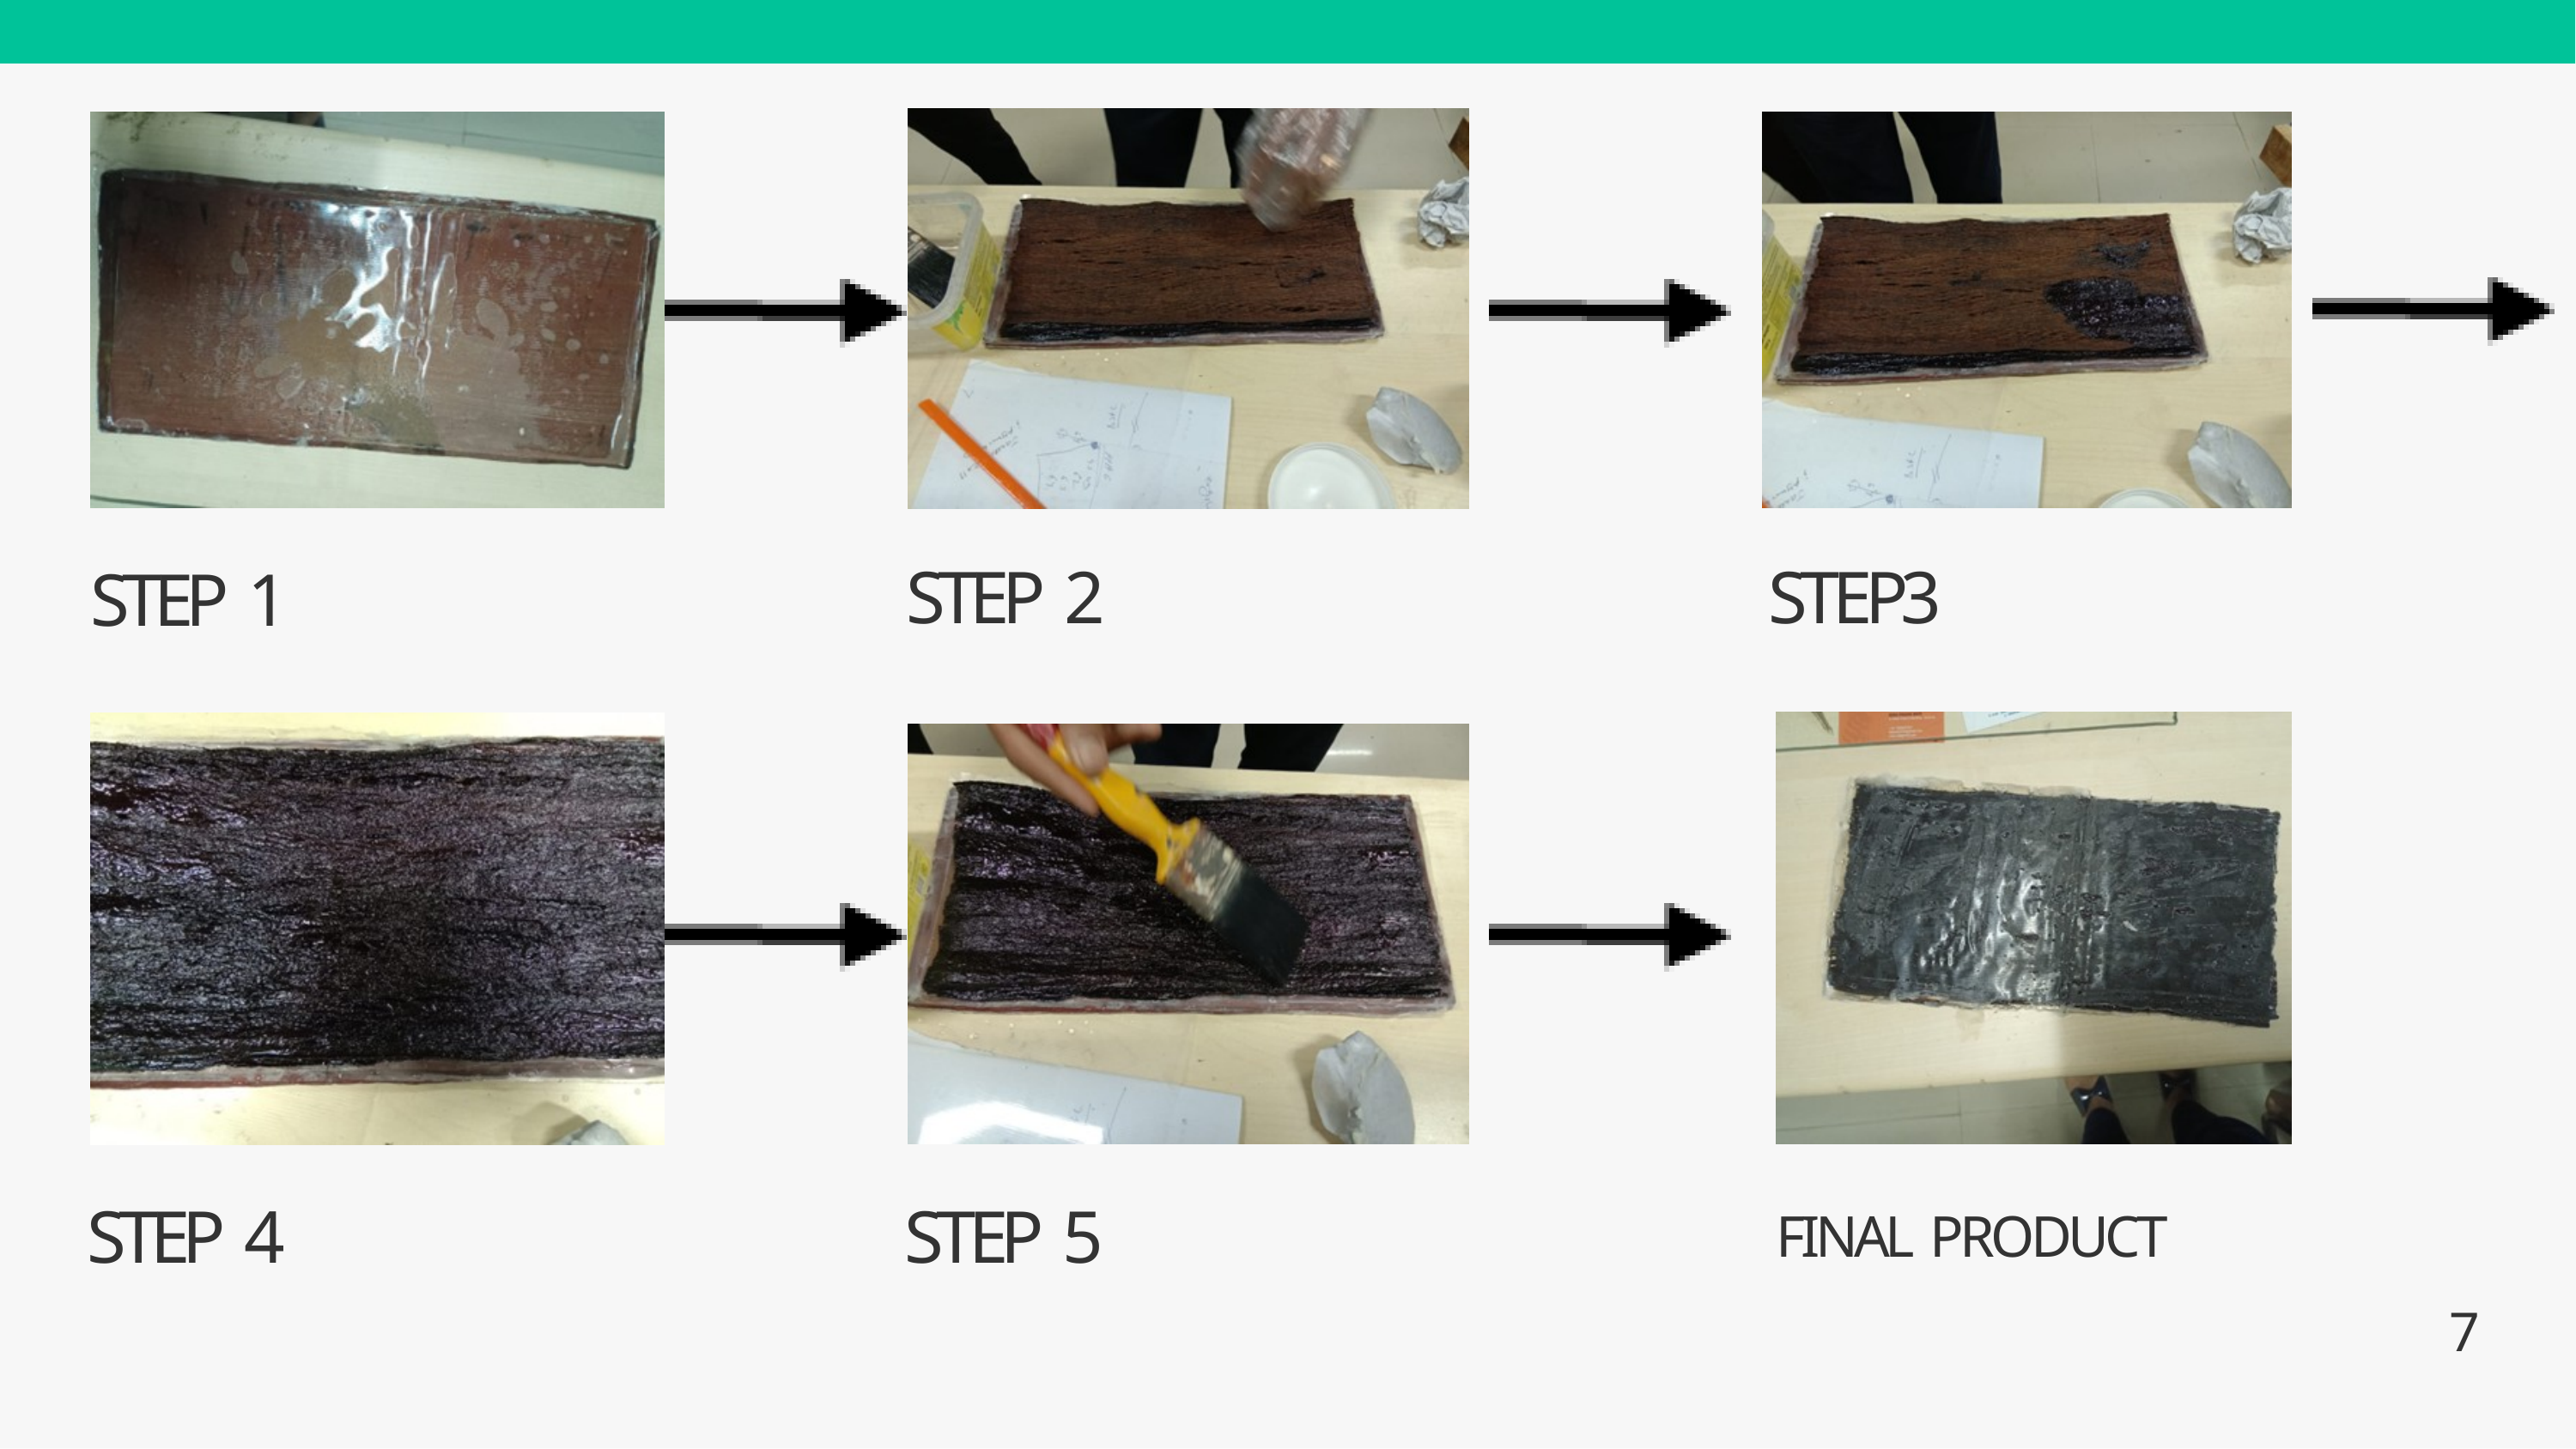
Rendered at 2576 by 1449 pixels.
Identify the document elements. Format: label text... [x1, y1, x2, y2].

picture [1489, 712, 2293, 1145]
text_box STEP 4 [85, 1189, 329, 1277]
text_box STEP 5 [902, 1189, 1145, 1277]
text_box STEP3 [1766, 549, 1991, 639]
text_box STEP 1 [88, 552, 325, 641]
text_box 7 [2447, 1296, 2482, 1363]
title STEP 2 [904, 549, 1144, 725]
picture [1489, 112, 2292, 508]
picture [2312, 240, 2576, 378]
text_box FINAL PRODUCT [1774, 1198, 2238, 1269]
picture [89, 712, 1469, 1145]
picture [89, 108, 1469, 509]
